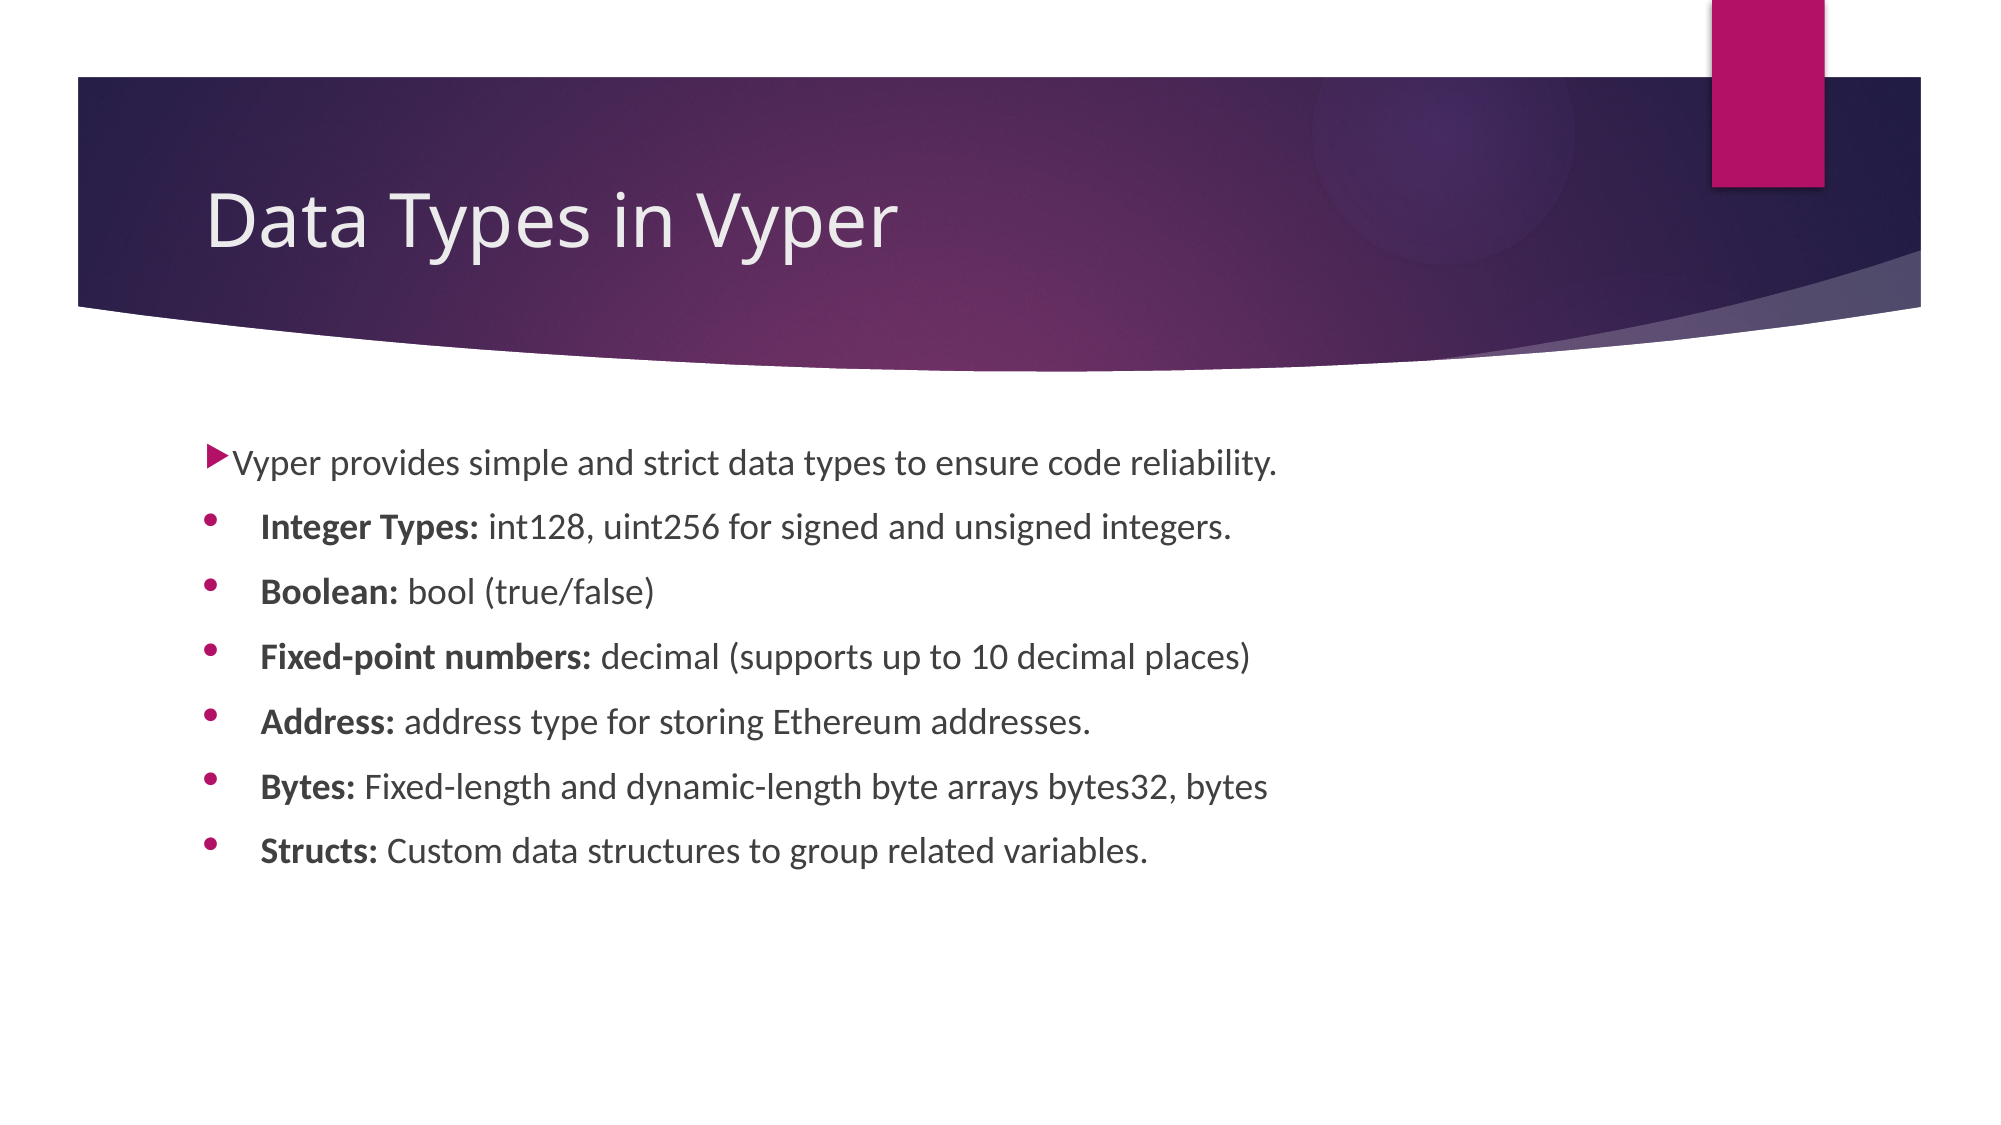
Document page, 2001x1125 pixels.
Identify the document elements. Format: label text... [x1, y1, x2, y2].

title Data Types in Vyper [189, 159, 1627, 276]
list Vyper provides simple and strict data types to ensure code reliability. Integer Types: int128, uint256 for signed and unsigned integers. Boolean: bool (true/false) Fixed-point numbers: decimal (supports up to 10 decimal places) Address: address type for storing Ethereum addresses. Bytes: Fixed-length and dynamic-length byte arrays bytes32, bytes Structs: Custom data structures to group related variables. [189, 427, 1638, 988]
